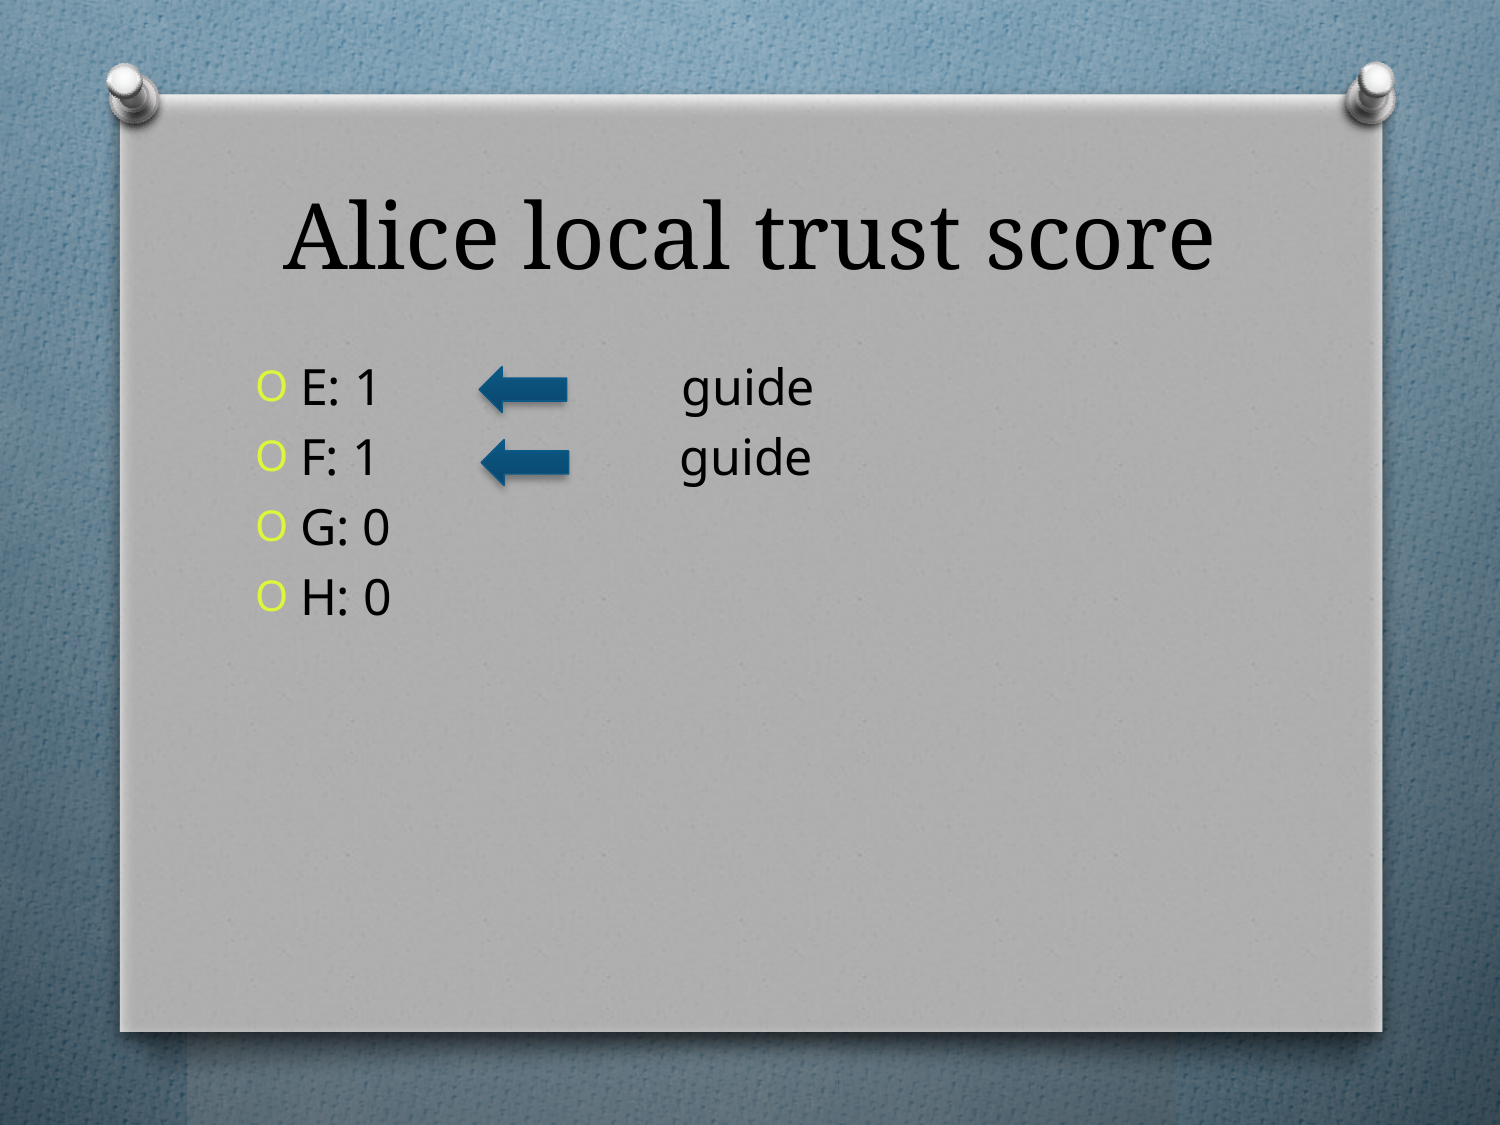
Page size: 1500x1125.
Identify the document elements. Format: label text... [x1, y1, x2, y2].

list E: 1 guide F: 1 guide G: 0 H: 0 [240, 347, 1257, 939]
picture [1317, 35, 1439, 156]
title Alice local trust score [179, 134, 1323, 332]
text_box [480, 438, 570, 487]
text_box [478, 365, 568, 414]
picture [75, 29, 198, 153]
